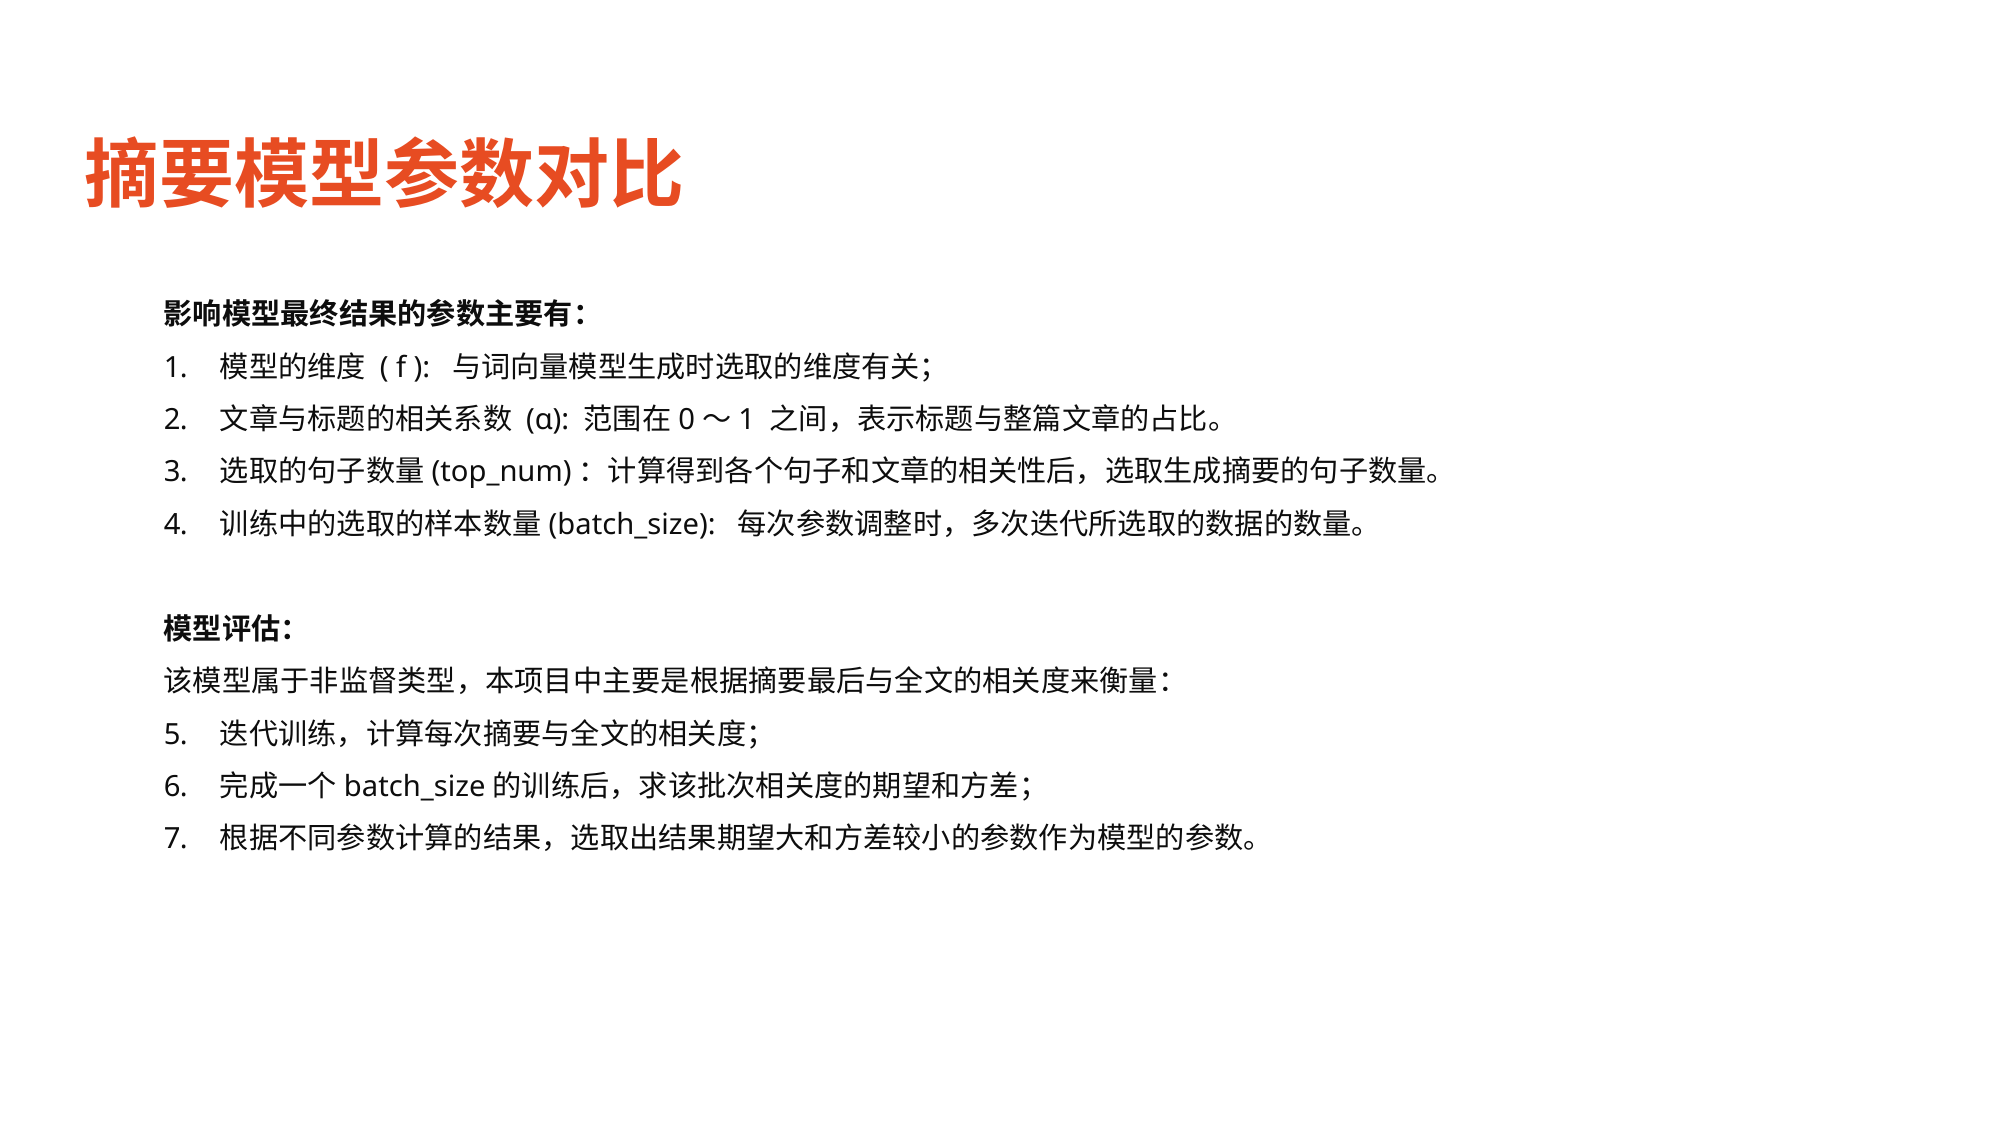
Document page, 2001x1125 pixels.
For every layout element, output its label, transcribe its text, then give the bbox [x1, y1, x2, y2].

text_box 影响模型最终结果的参数主要有： 模型的维度 ( f ): 与词向量模型生成时选取的维度有关； 文章与标题的相关系数 (ɑ): 范围在0～1 之间，表示标题与整篇文章的占比。 选取的句子数量(top_num)：计算得到各个句子和文章的相关性后，选取生成摘要的句子数量。 训练中的选取的样本数量(batch_size): 每次参数调整时，多次迭代所选取的数据的数量。 模型评估： 该模型属于非监督类型，本项目中主要是根据摘要最后与全文的相关度来衡量： 迭代训练，计算每次摘要与全文的相关度； 完成一个batch_size的训练后，求该批次相关度的期望和方差； 根据不同参数计算的结果，选取出结果期望大和方差较小的参数作为模型的参数。 [148, 270, 1874, 915]
text_box 摘要模型参数对比 [0, 119, 811, 224]
